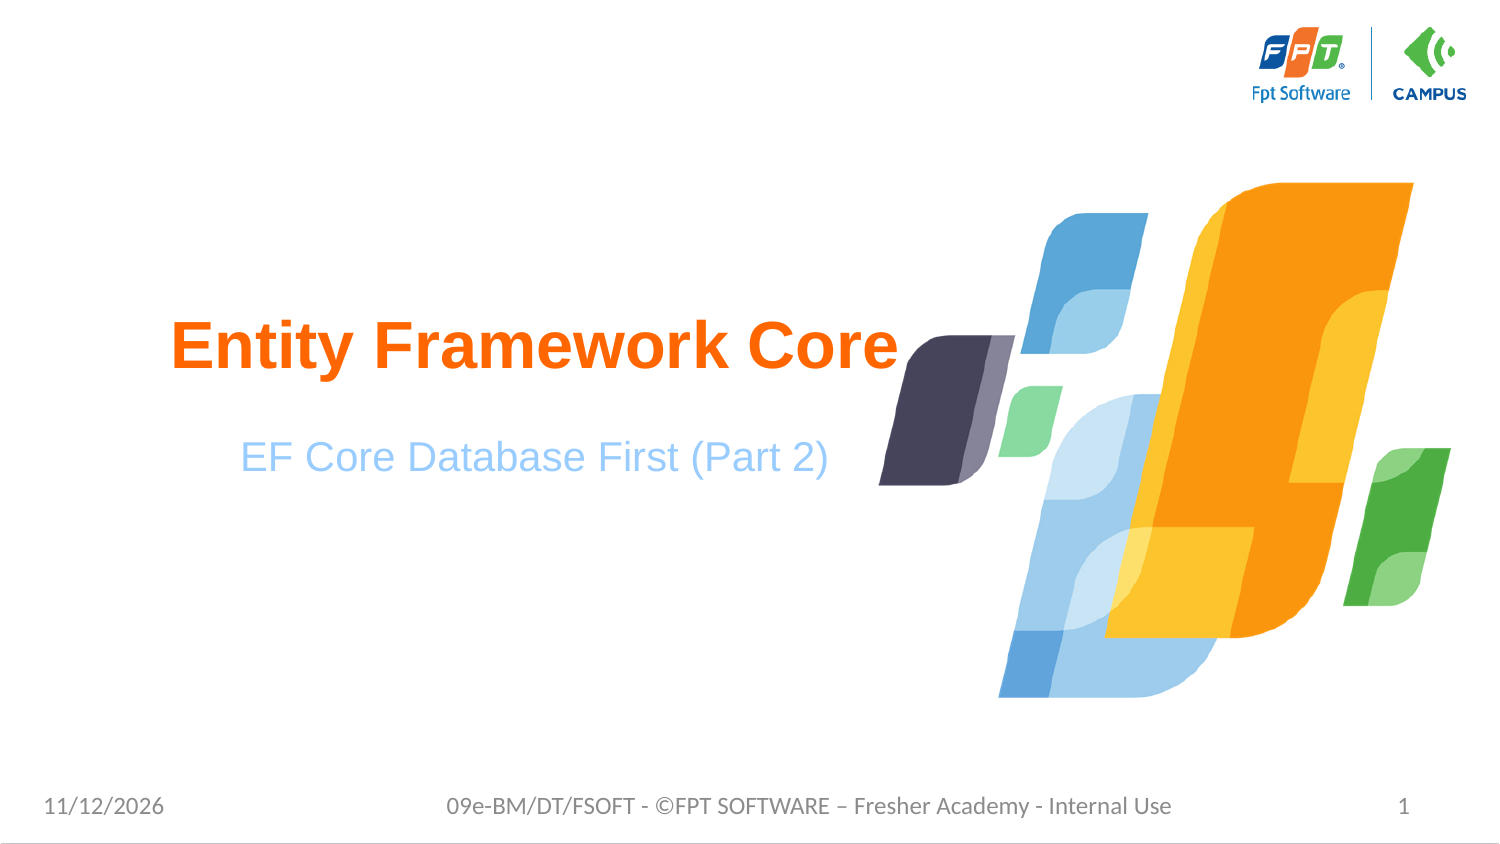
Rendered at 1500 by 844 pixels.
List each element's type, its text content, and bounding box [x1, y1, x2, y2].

picture [1, 0, 1499, 844]
footer 09e-BM/DT/FSOFT - ©FPT SOFTWARE – Fresher Academy - Internal Use [306, 782, 1314, 827]
slide_number 1 [1332, 782, 1425, 827]
subtitle EF Core Database First (Part 2) [28, 421, 1042, 494]
title Entity Framework Core [28, 286, 1042, 398]
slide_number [28, 782, 253, 827]
